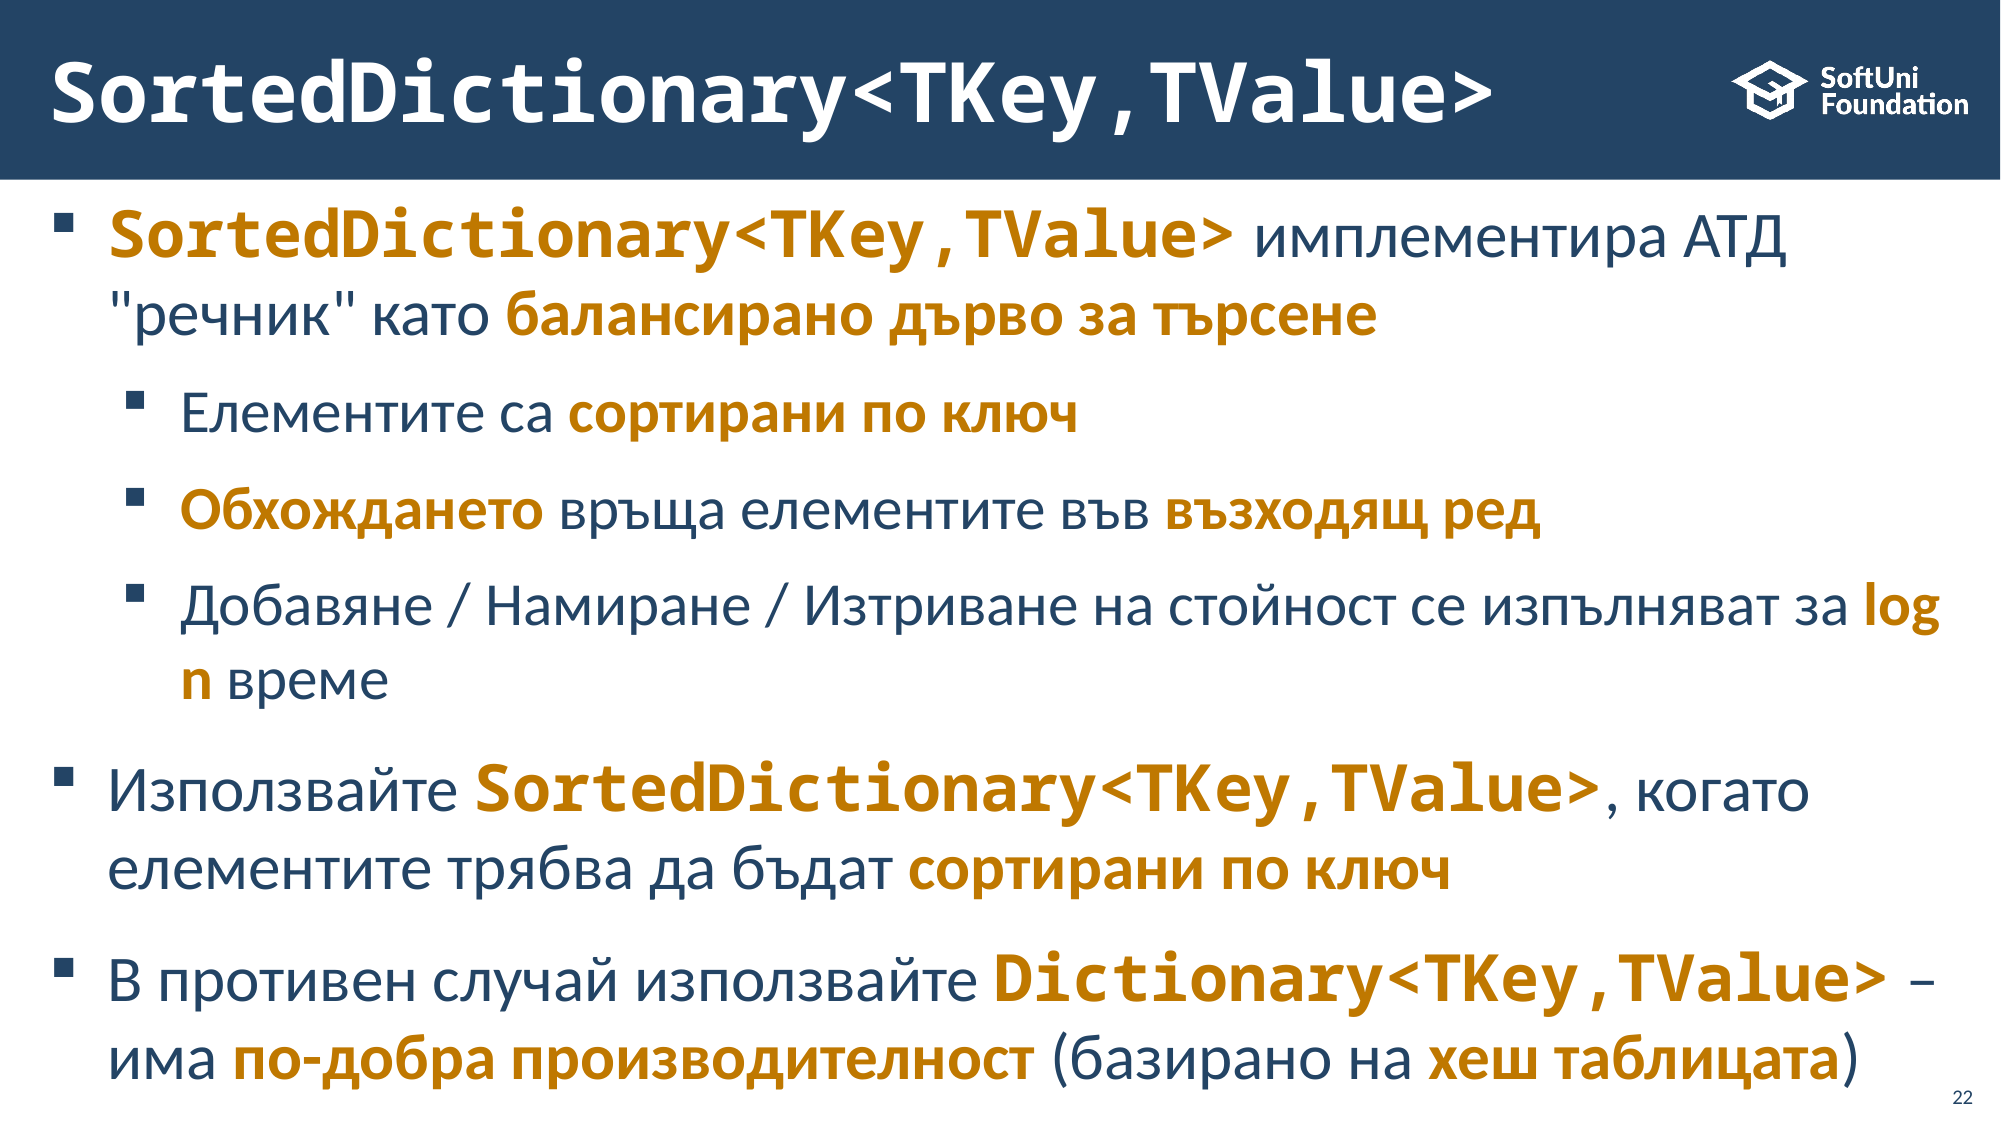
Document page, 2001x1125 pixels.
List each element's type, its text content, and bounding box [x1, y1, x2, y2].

slide_number 22 [1927, 1067, 1989, 1117]
list SortedDictionary<TKey,TValue> имплементира АТД "речник" като балансирано дърво за търсене Елементите са сортирани по ключ Обхождането връща елементите във възходящ ред Добавяне / Намиране / Изтриване на стойност се изпълняват за log n време Използвайте SortedDictionary<TKey,TValue>, когато елементите трябва да бъдат сортирани по ключ В противен случай използвайте Dictionary<TKey,TValue> – има по-добра производителност (базирано на хеш таблицата) [31, 186, 1970, 1115]
title SortedDictionary<TKey,TValue> [31, 16, 1716, 162]
picture [1731, 60, 1968, 120]
